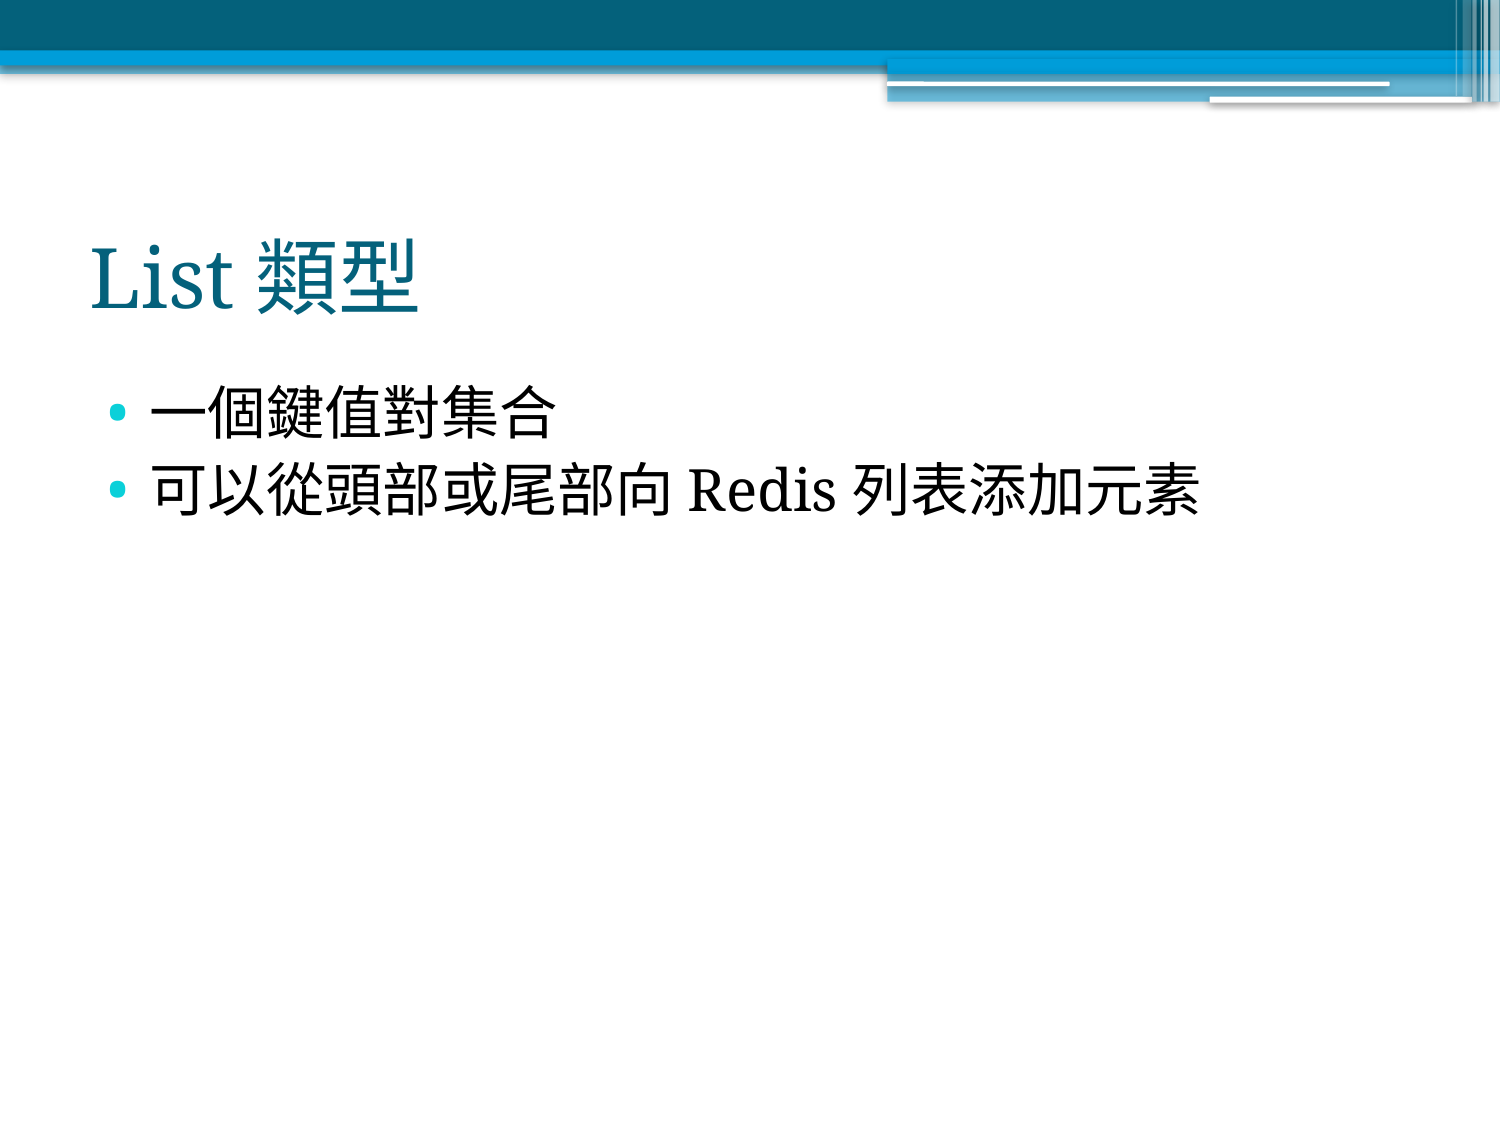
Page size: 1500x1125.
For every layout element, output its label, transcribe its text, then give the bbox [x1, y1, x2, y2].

list 一個鍵值對集合 可以從頭部或尾部向Redis列表添加元素 [75, 368, 1425, 1079]
title List類型 [75, 187, 1425, 363]
